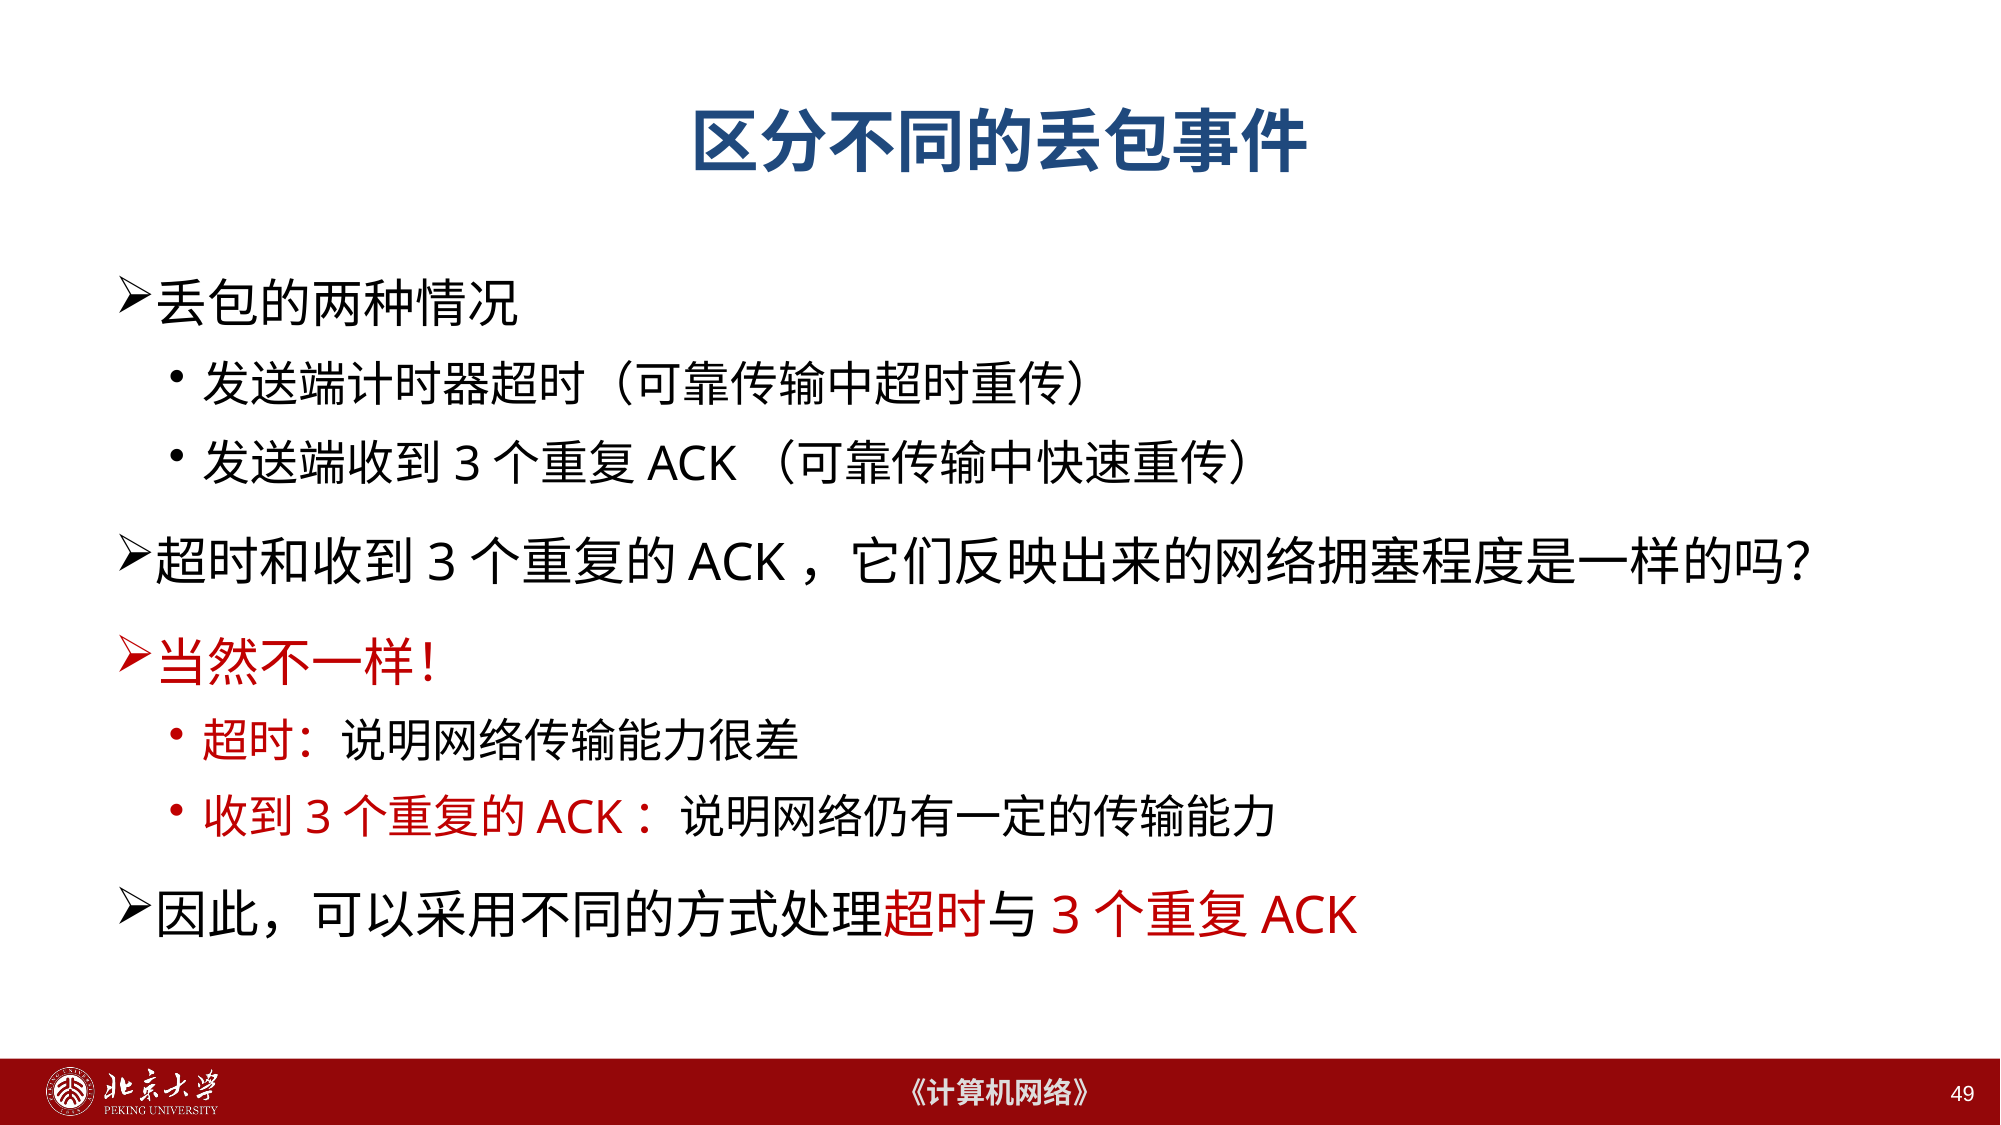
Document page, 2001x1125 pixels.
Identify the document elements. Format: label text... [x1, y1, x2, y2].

picture [46, 1067, 218, 1116]
list 丢包的两种情况 发送端计时器超时（可靠传输中超时重传） 发送端收到3个重复ACK（可靠传输中快速重传） 超时和收到3个重复的ACK，它们反映出来的网络拥塞程度是一样的吗？ 当然不一样！ 超时：说明网络传输能力很差 收到3个重复的ACK：说明网络仍有一定的传输能力 因此，可以采用不同的方式处理超时与3个重复ACK [99, 262, 1888, 1005]
slide_number 49 [1522, 1072, 1990, 1125]
title 区分不同的丢包事件 [99, 45, 1900, 233]
